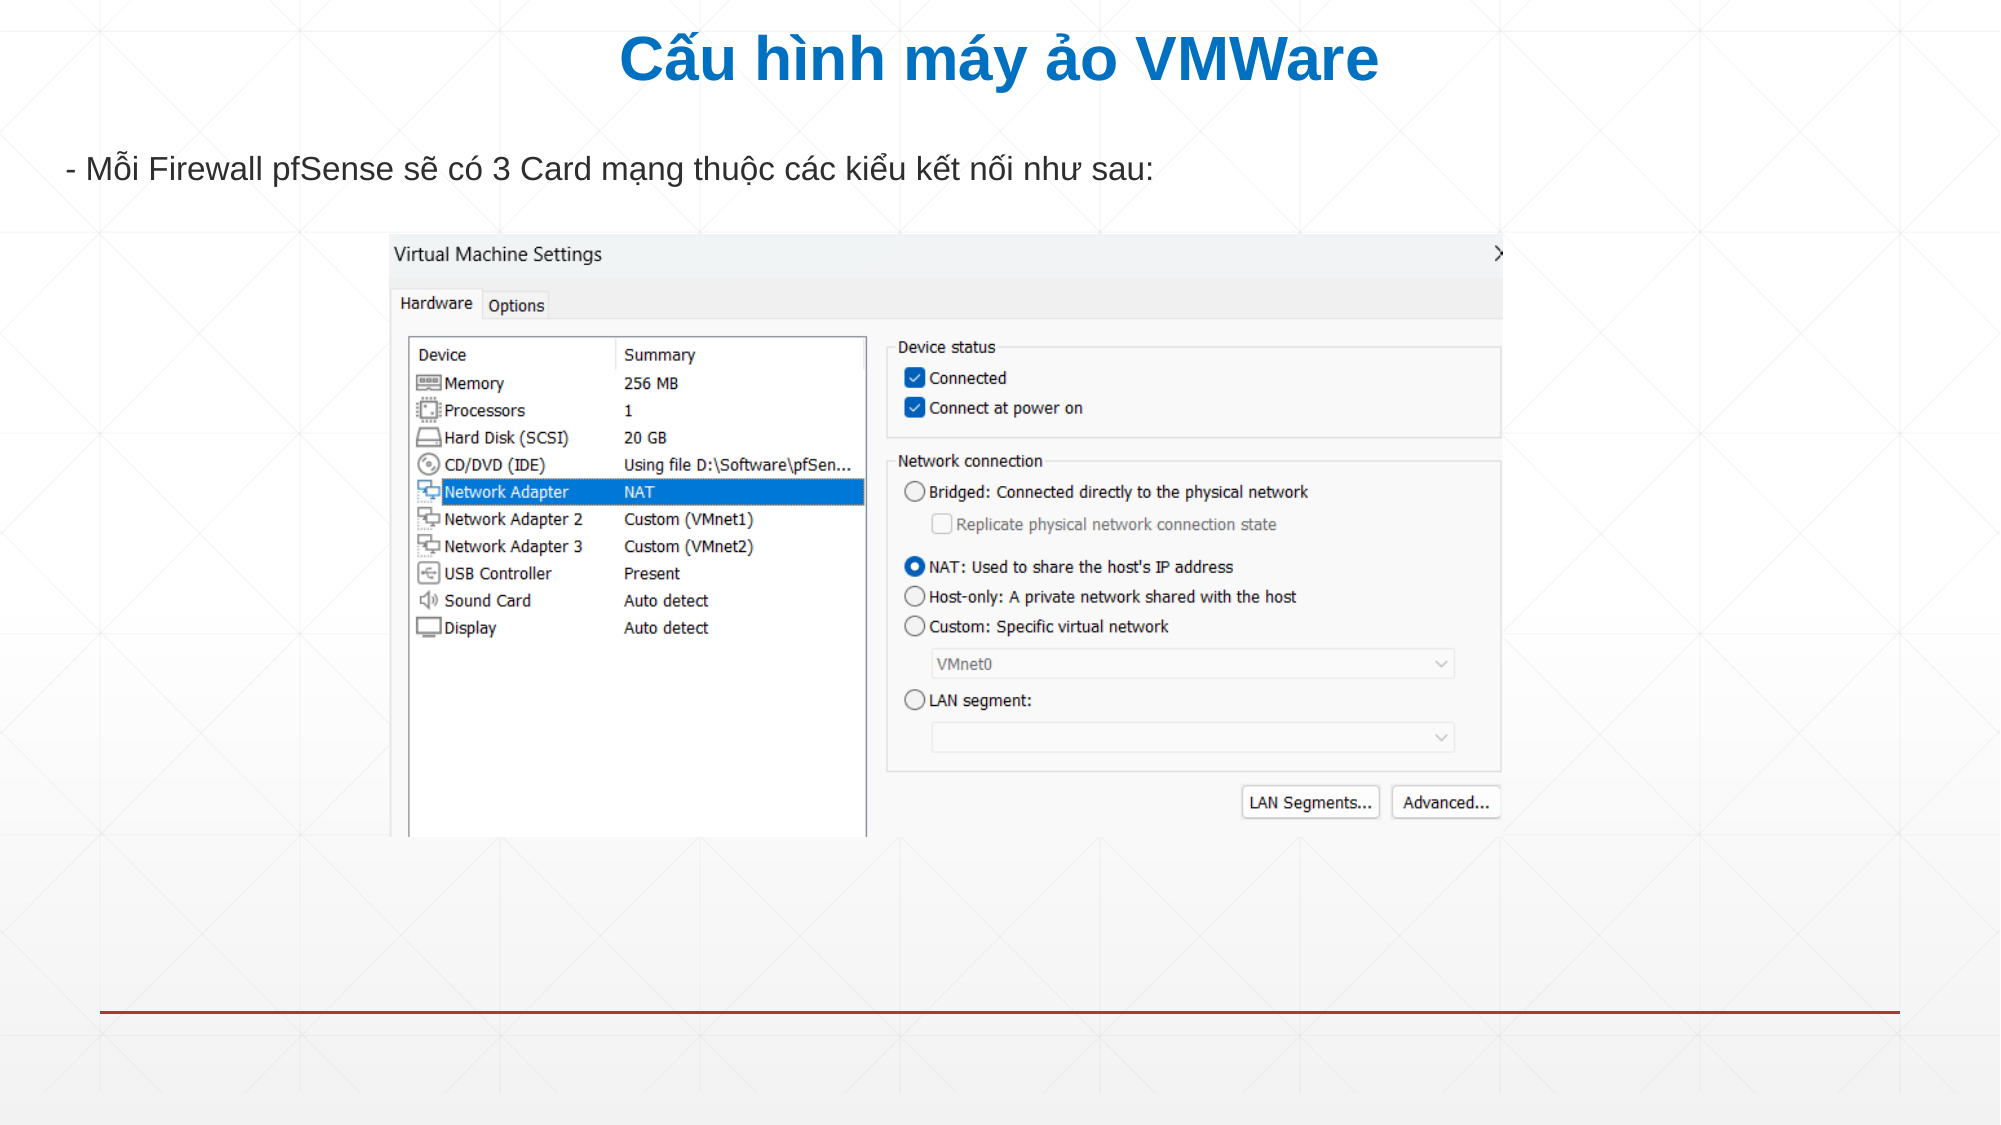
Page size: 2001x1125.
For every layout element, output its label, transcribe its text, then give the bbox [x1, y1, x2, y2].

text_box - Mỗi Firewall pfSense sẽ có 3 Card mạng thuộc các kiểu kết nối như sau: [50, 140, 1940, 195]
title Cấu hình máy ảo VMWare [0, 0, 2000, 102]
picture [389, 234, 1503, 837]
